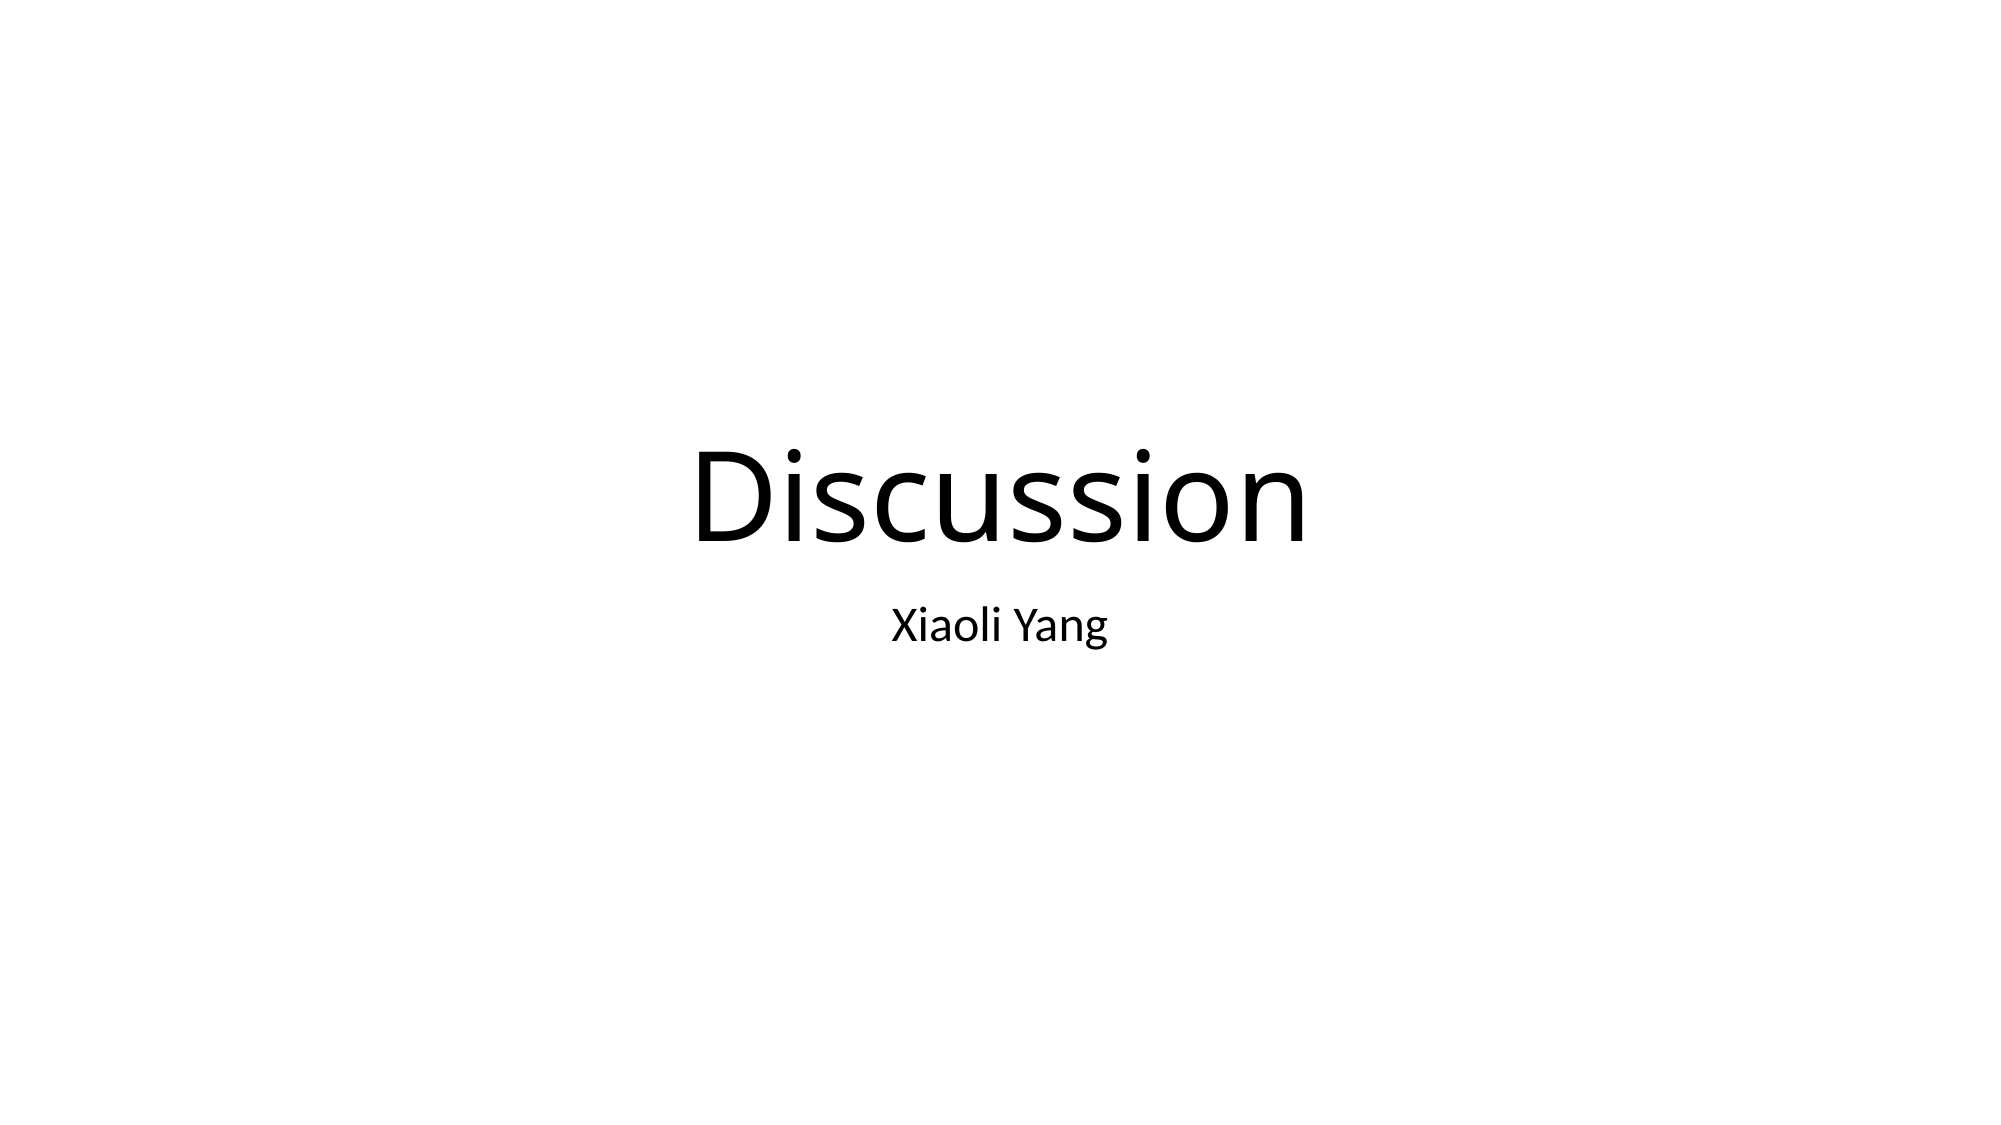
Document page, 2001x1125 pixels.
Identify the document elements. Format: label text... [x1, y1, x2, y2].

title Discussion [249, 184, 1750, 576]
subtitle Xiaoli Yang [249, 590, 1750, 863]
